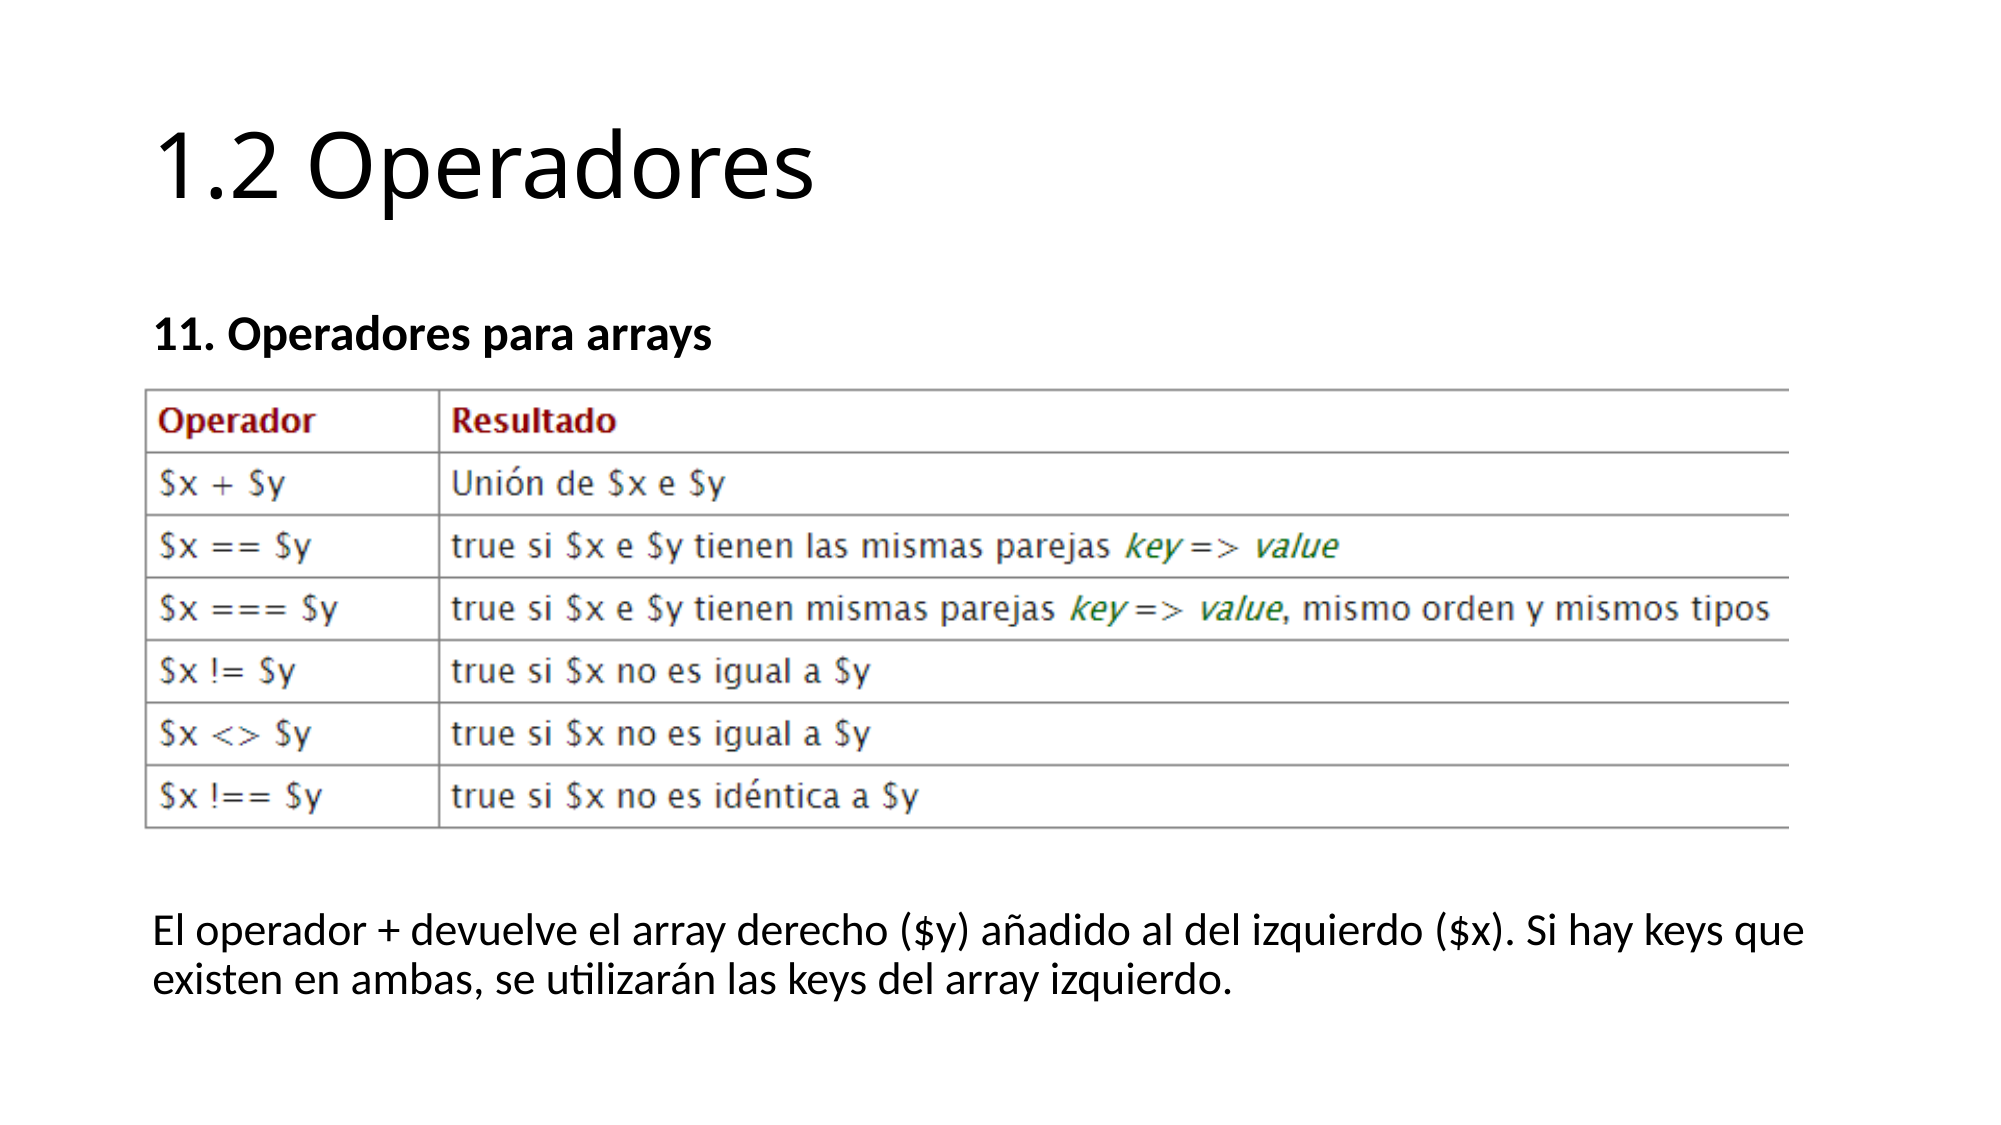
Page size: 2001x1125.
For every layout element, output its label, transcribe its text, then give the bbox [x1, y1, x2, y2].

title 1.2 Operadores [137, 59, 1863, 278]
list 11. Operadores para arrays El operador + devuelve el array derecho ($y) añadido al del izquierdo ($x). Si hay keys que existen en ambas, se utilizarán las keys del array izquierdo. [137, 299, 1863, 1100]
picture [137, 379, 1789, 848]
